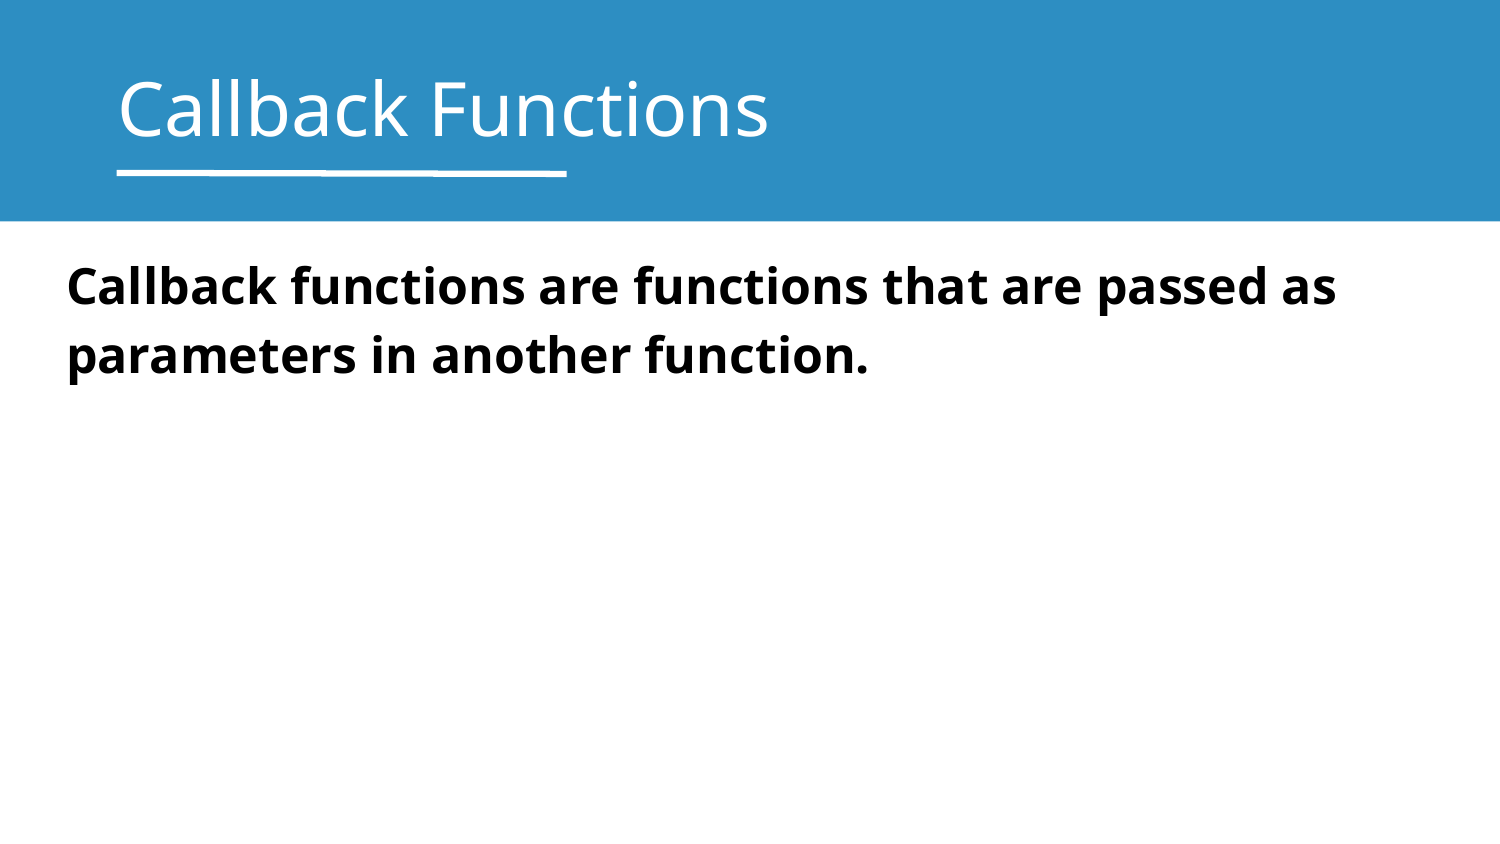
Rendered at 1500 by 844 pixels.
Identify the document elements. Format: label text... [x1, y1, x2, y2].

title Callback Functions [102, 46, 1500, 141]
list Callback functions are functions that are passed as parameters in another function. [51, 230, 1449, 791]
